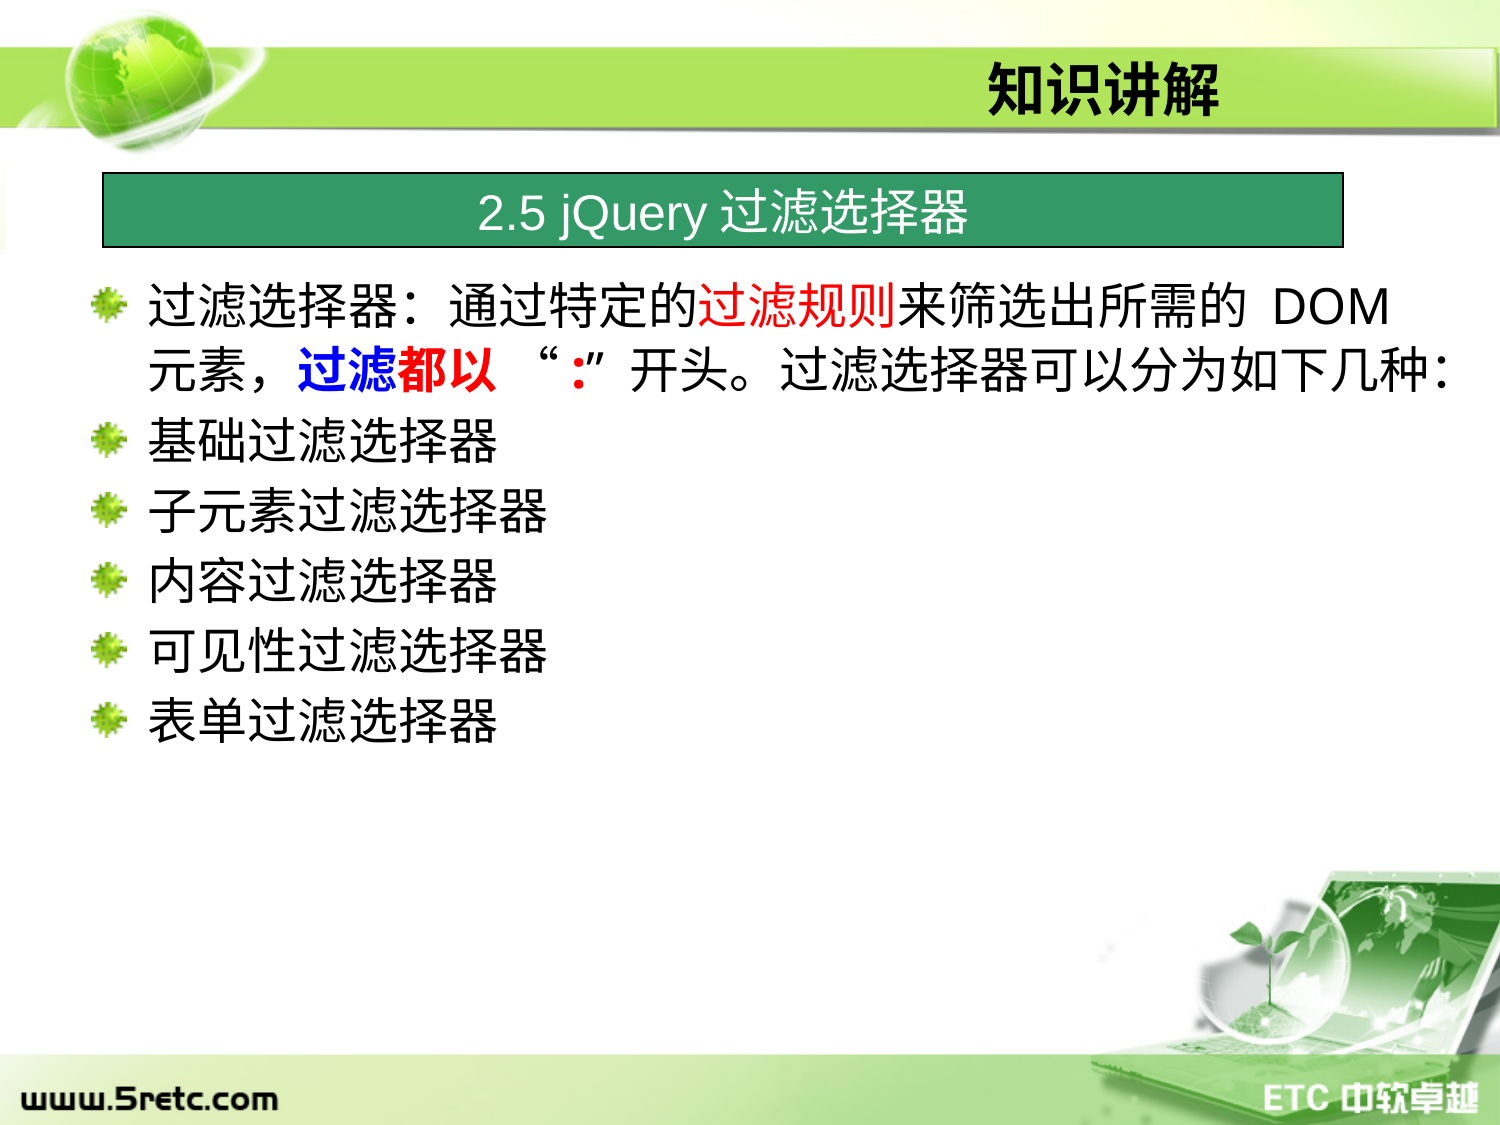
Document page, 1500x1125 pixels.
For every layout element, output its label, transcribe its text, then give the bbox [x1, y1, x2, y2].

picture [0, 0, 1500, 1125]
text_box 2.5 jQuery过滤选择器 [103, 172, 1344, 248]
title 知识讲解 [719, 46, 1489, 129]
list 过滤选择器：通过特定的过滤规则来筛选出所需的 DOM 元素，过滤都以 “:” 开头。过滤选择器可以分为如下几种： 基础过滤选择器 子元素过滤选择器 内容过滤选择器 可见性过滤选择器 表单过滤选择器 [76, 267, 1471, 1057]
